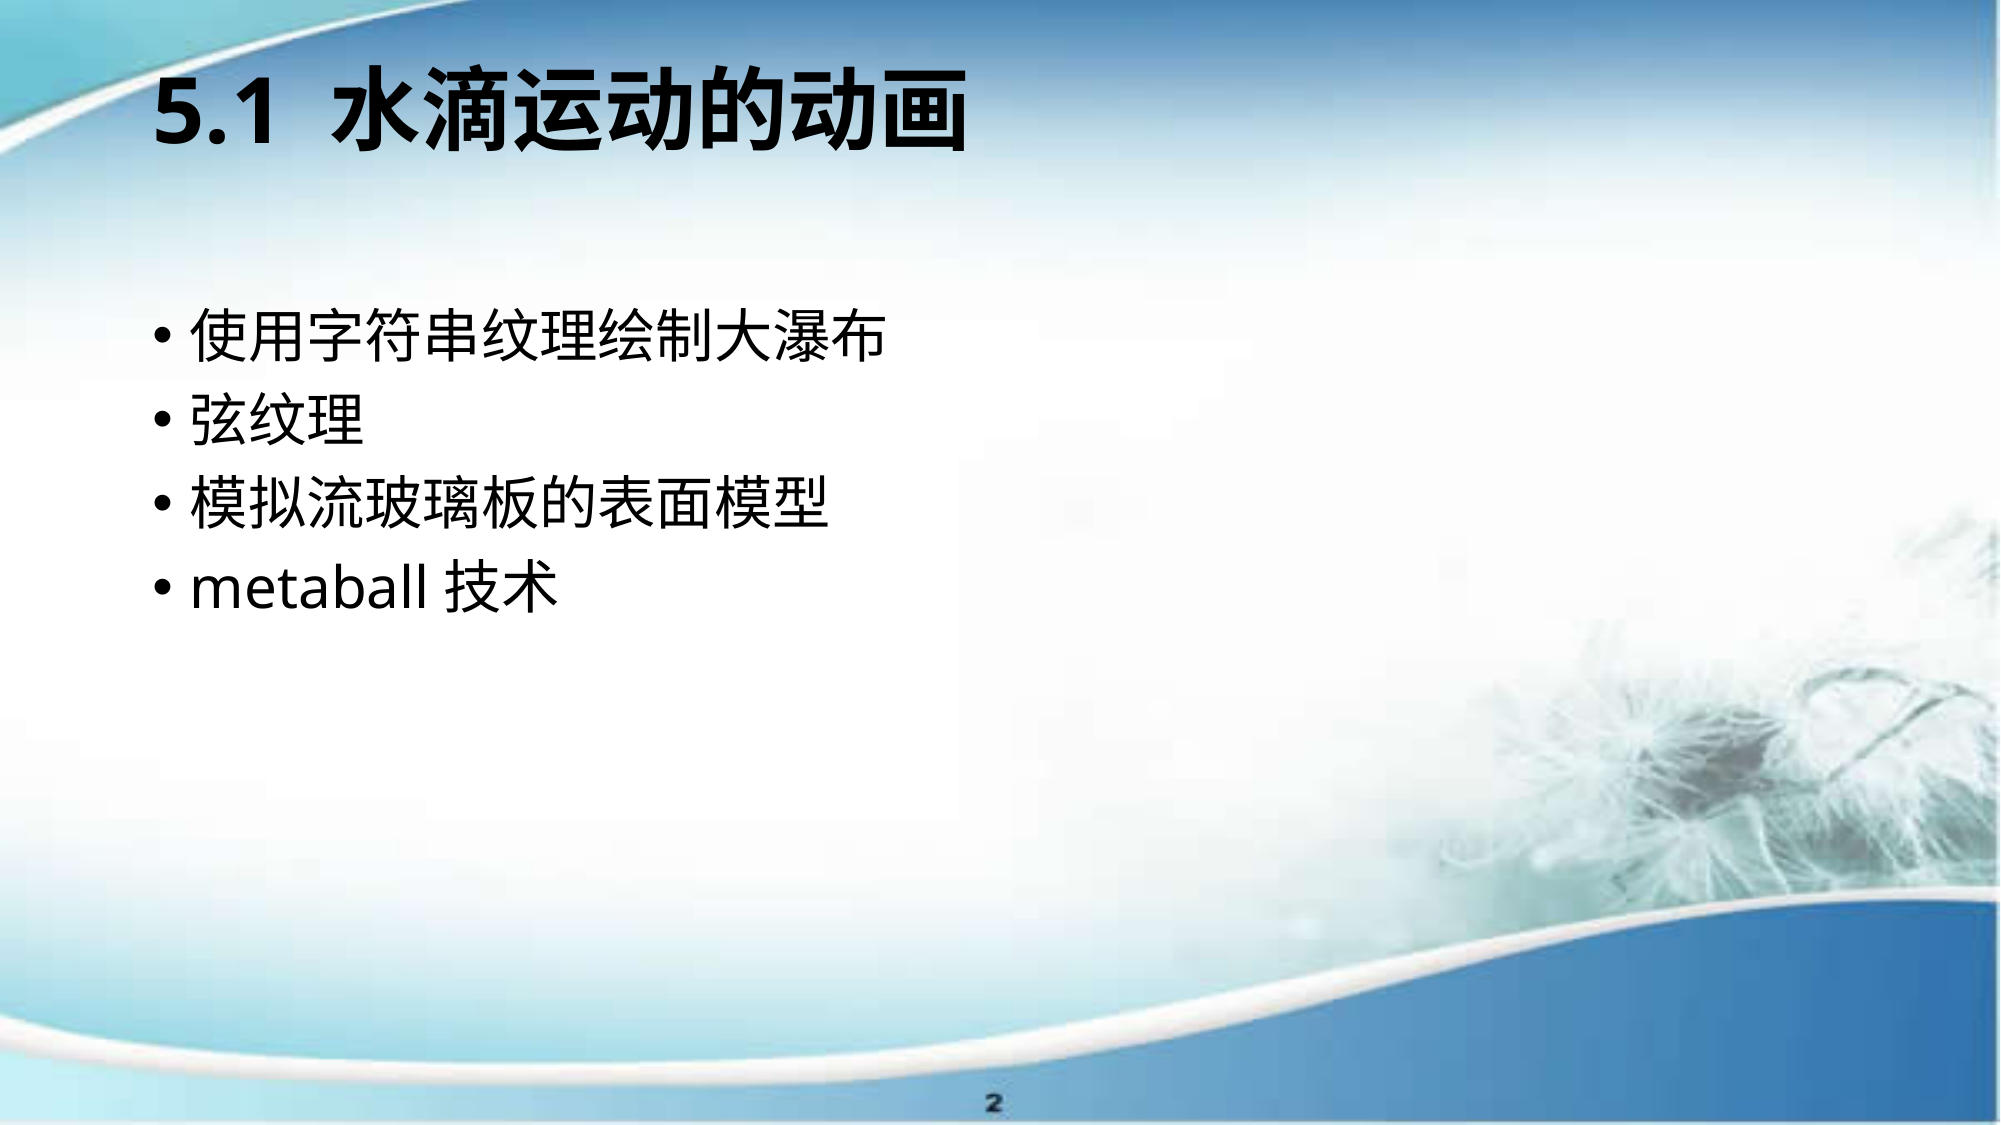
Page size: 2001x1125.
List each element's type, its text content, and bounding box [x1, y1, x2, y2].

list 使用字符串纹理绘制大瀑布 弦纹理 模拟流玻璃板的表面模型 metaball技术 [137, 299, 1863, 1014]
picture [0, 0, 2001, 1125]
title 5.1 水滴运动的动画 [137, 59, 1863, 278]
